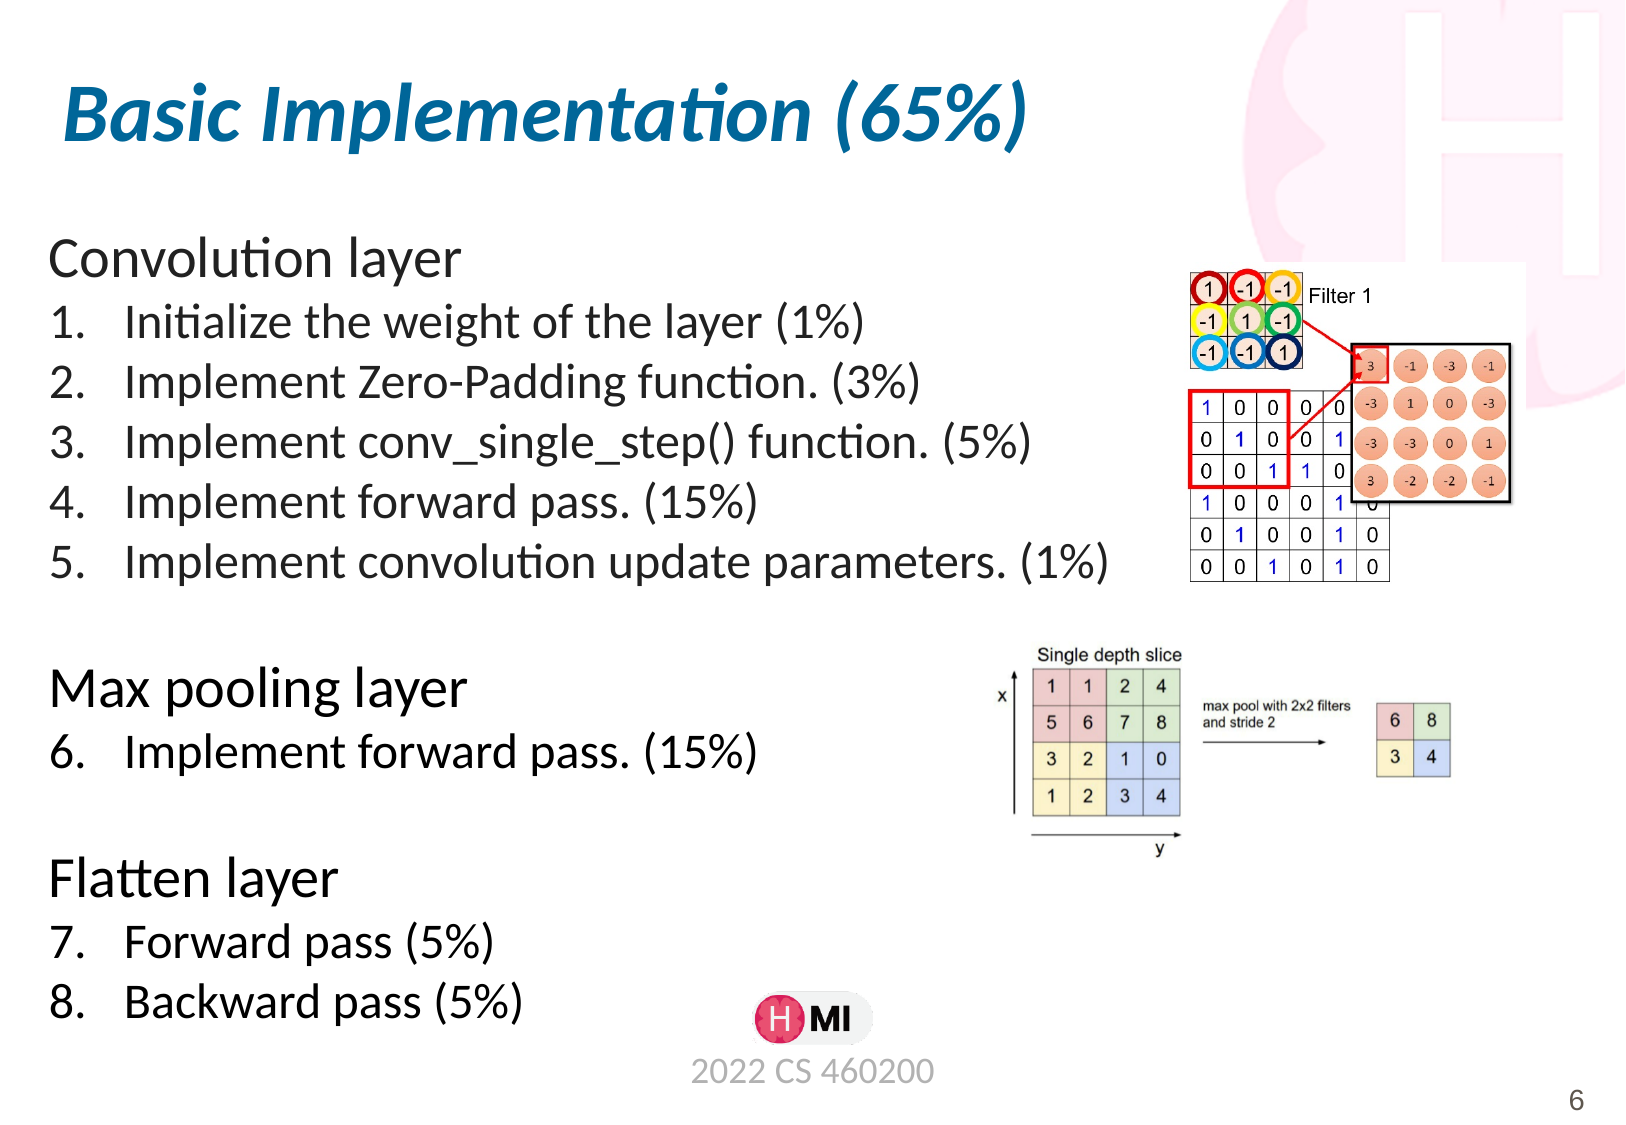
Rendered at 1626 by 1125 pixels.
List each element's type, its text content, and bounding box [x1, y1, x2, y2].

picture [750, 1037, 875, 1046]
list Convolution layer Initialize the weight of the layer (1%) Implement Zero-Padding function. (3%) Implement conv_single_step() function. (5%) Implement forward pass. (15%) Implement convolution update parameters. (1%) Max pooling layer Implement forward pass. (15%) Flatten layer Forward pass (5%) Backward pass (5%) [48, 219, 1578, 1037]
picture [1162, 262, 1526, 584]
title Basic Implementation (65%) [62, 57, 1563, 163]
picture [987, 631, 1465, 863]
footer 2022 CS 460200 [552, 1046, 1073, 1103]
slide_number 6 [1562, 1081, 1617, 1119]
